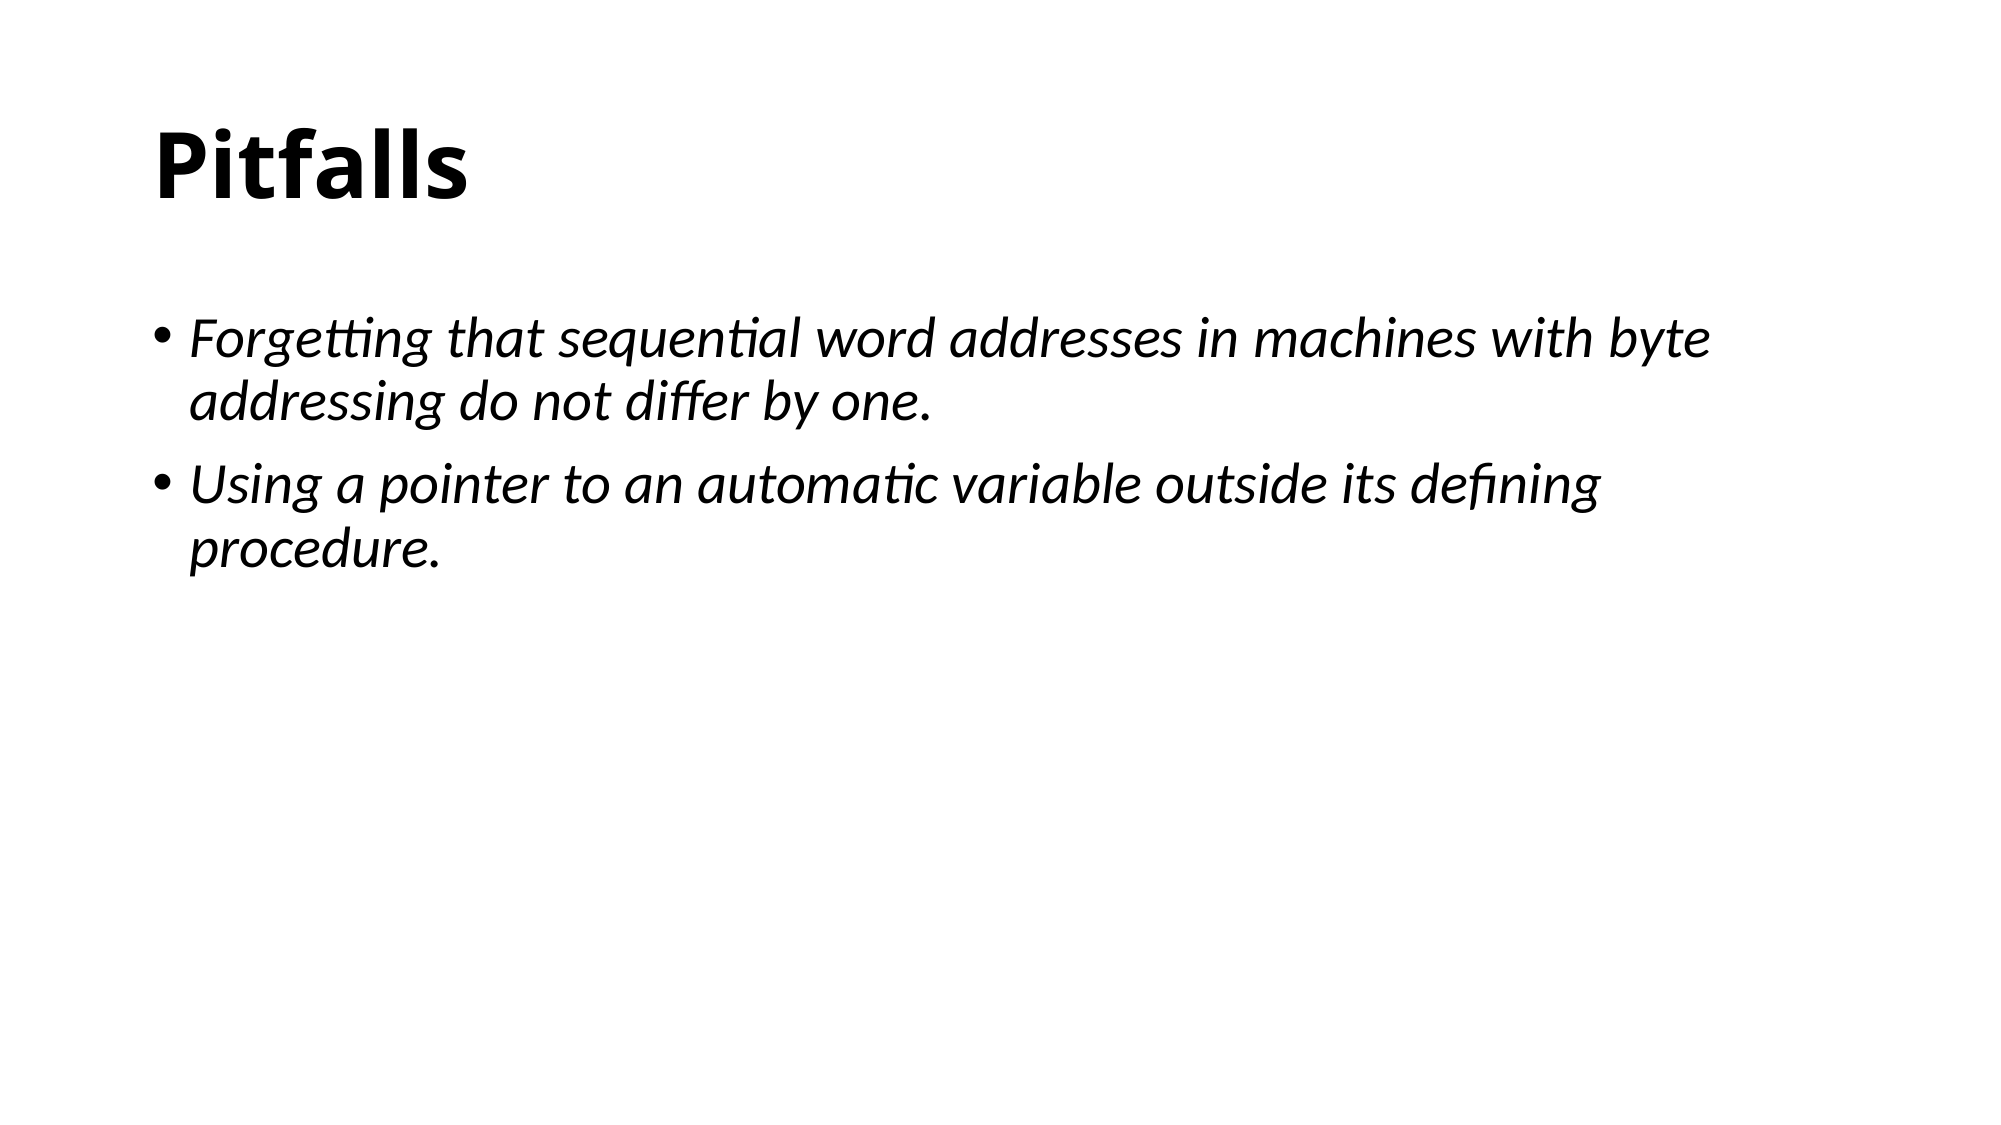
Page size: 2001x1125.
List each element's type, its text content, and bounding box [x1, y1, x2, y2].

title Pitfalls [137, 59, 1863, 278]
list Forgetting that sequential word addresses in machines with byte addressing do not differ by one. Using a pointer to an automatic variable outside its defining procedure. [137, 299, 1863, 1014]
